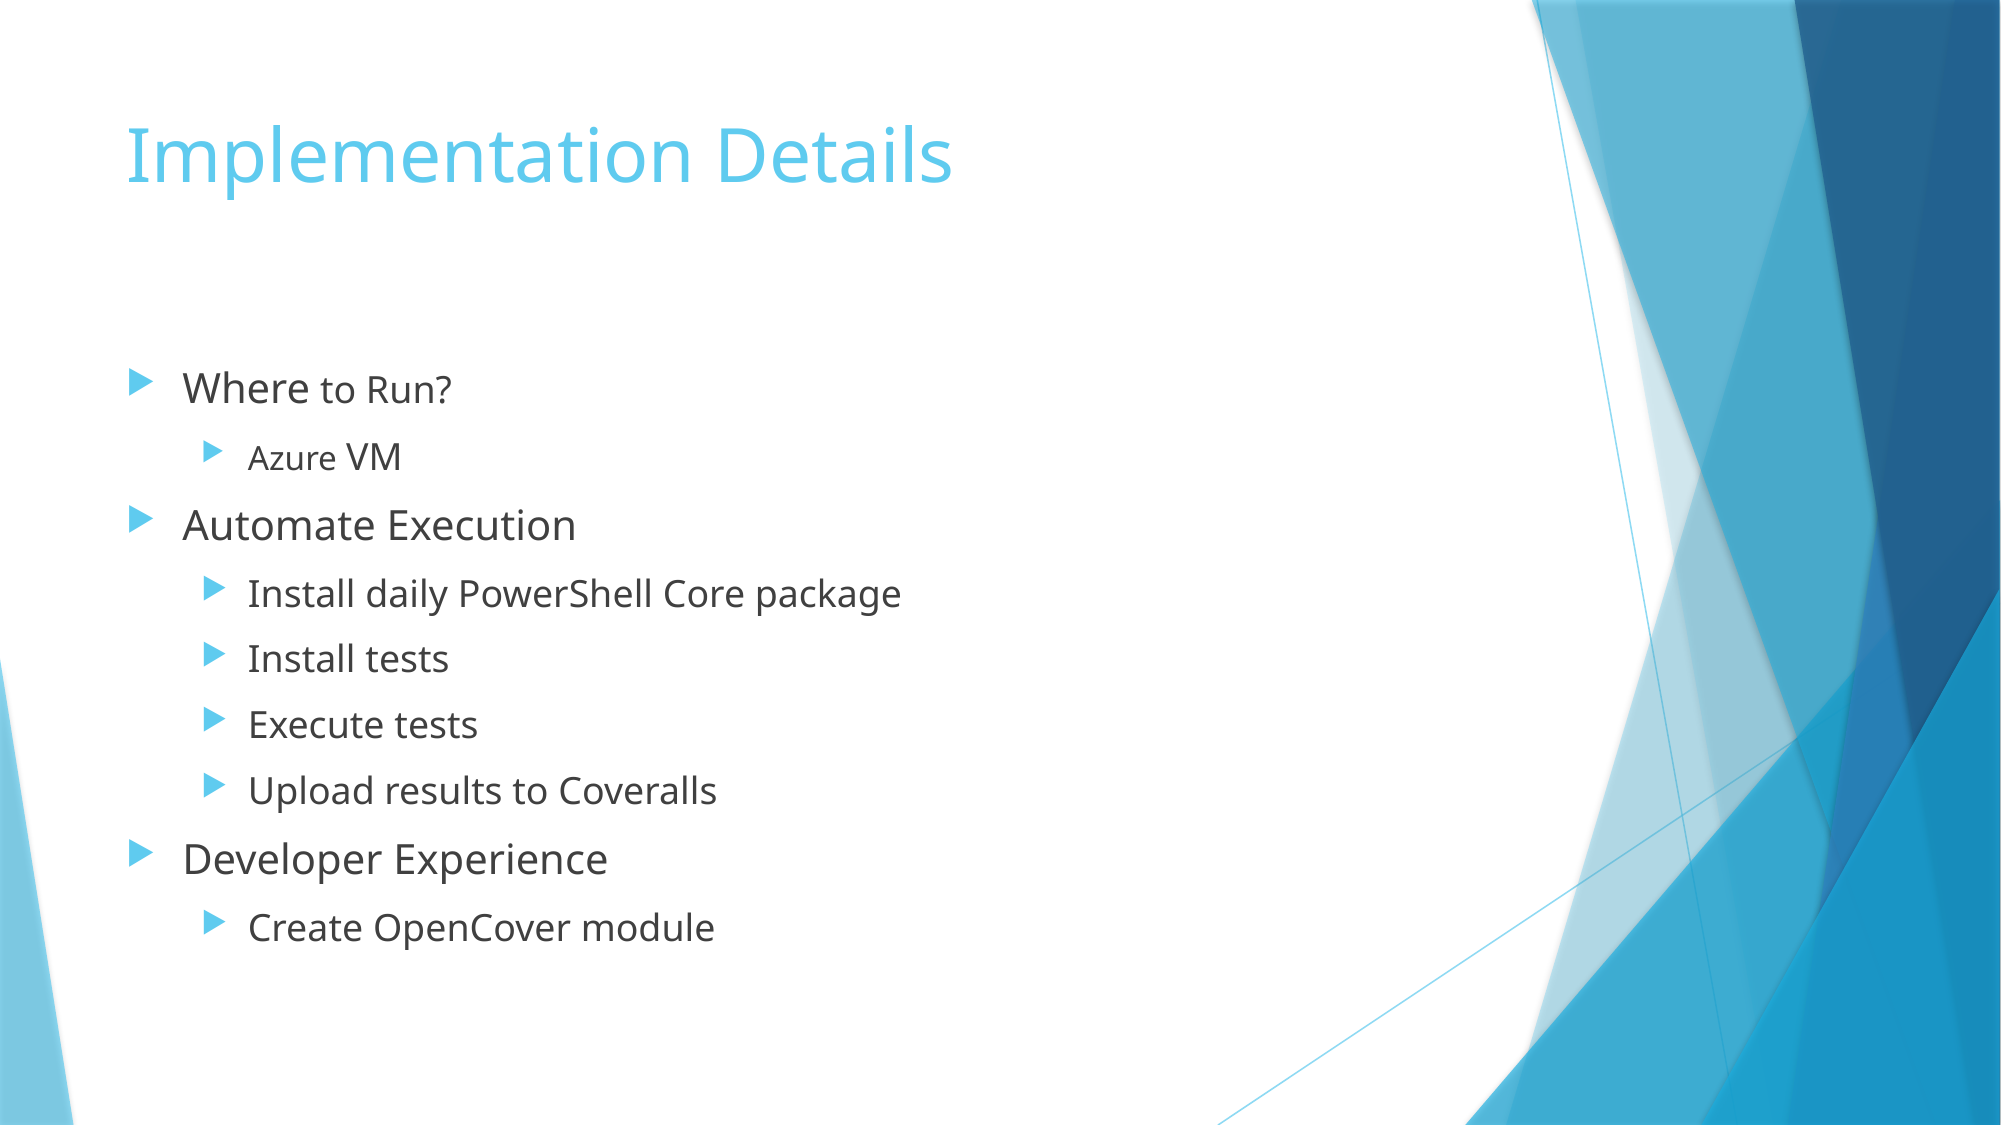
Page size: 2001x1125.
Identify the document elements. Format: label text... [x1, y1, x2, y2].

title Implementation Details [111, 99, 1522, 317]
list Where to Run? Azure VM Automate Execution Install daily PowerShell Core package Install tests Execute tests Upload results to Coveralls Developer Experience Create OpenCover module [111, 354, 1522, 992]
